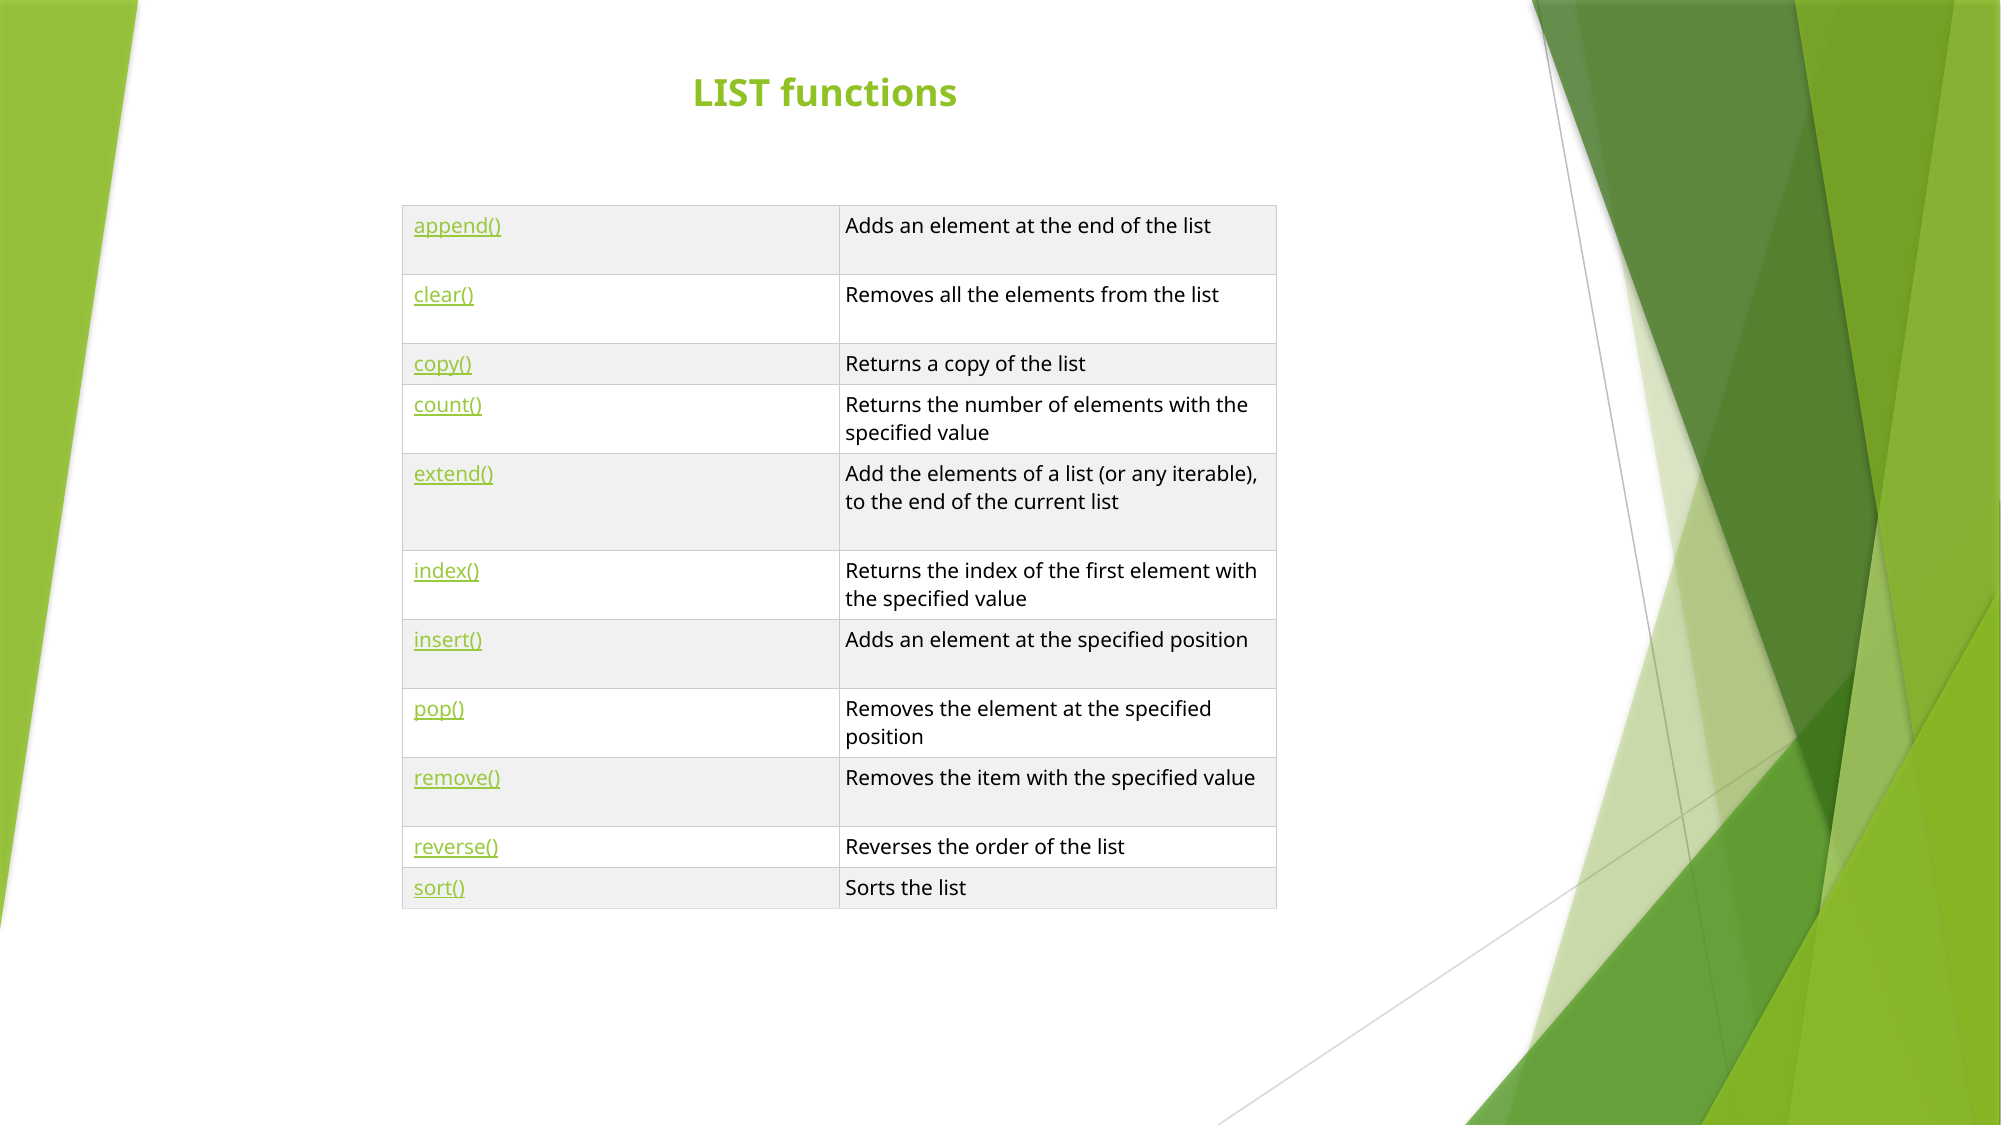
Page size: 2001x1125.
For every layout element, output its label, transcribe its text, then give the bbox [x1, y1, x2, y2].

table_cell Returns a copy of the list [840, 344, 1276, 384]
table_cell Returns the index of the first element with the specified value [840, 551, 1276, 619]
table_cell Removes the item with the specified value [840, 758, 1276, 826]
table_header append() [403, 206, 839, 274]
table_cell index() [403, 551, 839, 619]
table_cell clear() [403, 275, 839, 343]
table_cell count() [403, 385, 839, 453]
table_cell Removes the element at the specified position [840, 689, 1276, 757]
table_cell sort() [403, 868, 839, 908]
table_cell copy() [403, 344, 839, 384]
table_cell reverse() [403, 827, 839, 867]
table_cell remove() [403, 758, 839, 826]
table_cell Reverses the order of the list [840, 827, 1276, 867]
text_box LIST functions [677, 61, 1065, 122]
table_cell insert() [403, 620, 839, 688]
table_cell pop() [403, 689, 839, 757]
table_cell Adds an element at the specified position [840, 620, 1276, 688]
table_cell Sorts the list [840, 868, 1276, 908]
table_cell Add the elements of a list (or any iterable), to the end of the current list [840, 454, 1276, 550]
table_header Adds an element at the end of the list [840, 206, 1276, 274]
table_cell extend() [403, 454, 839, 550]
table_cell Returns the number of elements with the specified value [840, 385, 1276, 453]
table_cell Removes all the elements from the list [840, 275, 1276, 343]
